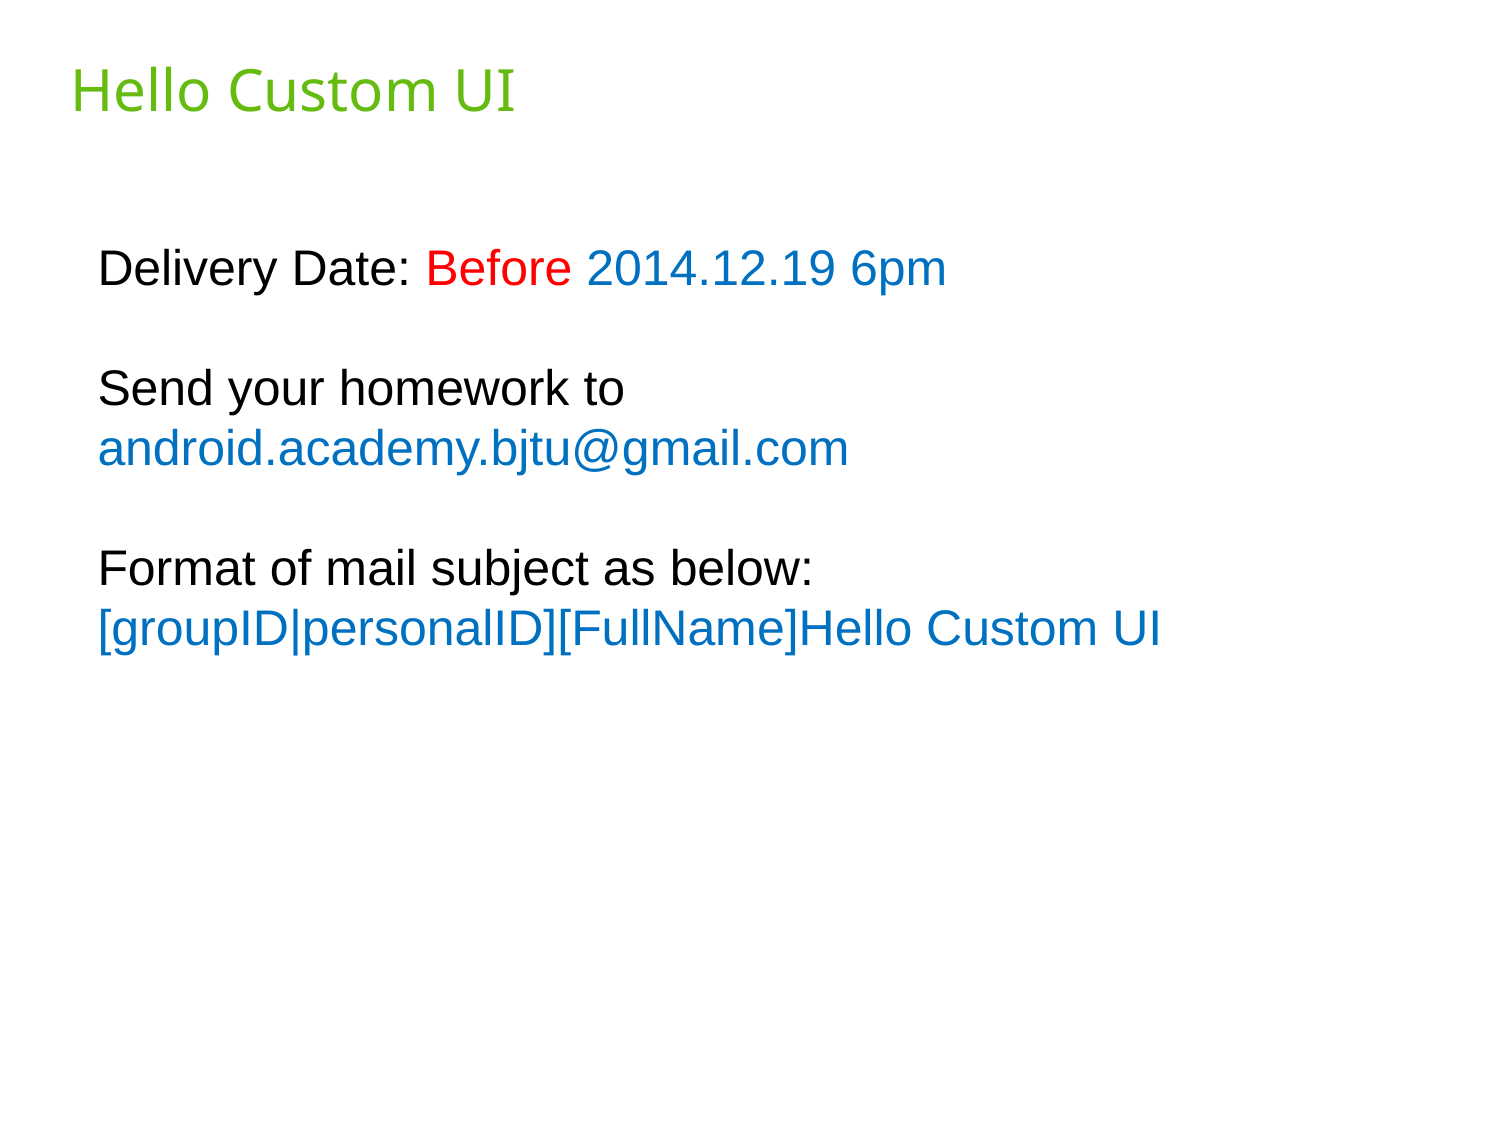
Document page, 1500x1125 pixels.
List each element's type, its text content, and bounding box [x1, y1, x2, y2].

text_box Delivery Date: Before 2014.12.19 6pm Send your homework to android.academy.bjtu@gmail.com Format of mail subject as below: [groupID|personalID][FullName]Hello Custom UI [82, 228, 1431, 724]
title Hello Custom UI [70, 52, 1430, 139]
